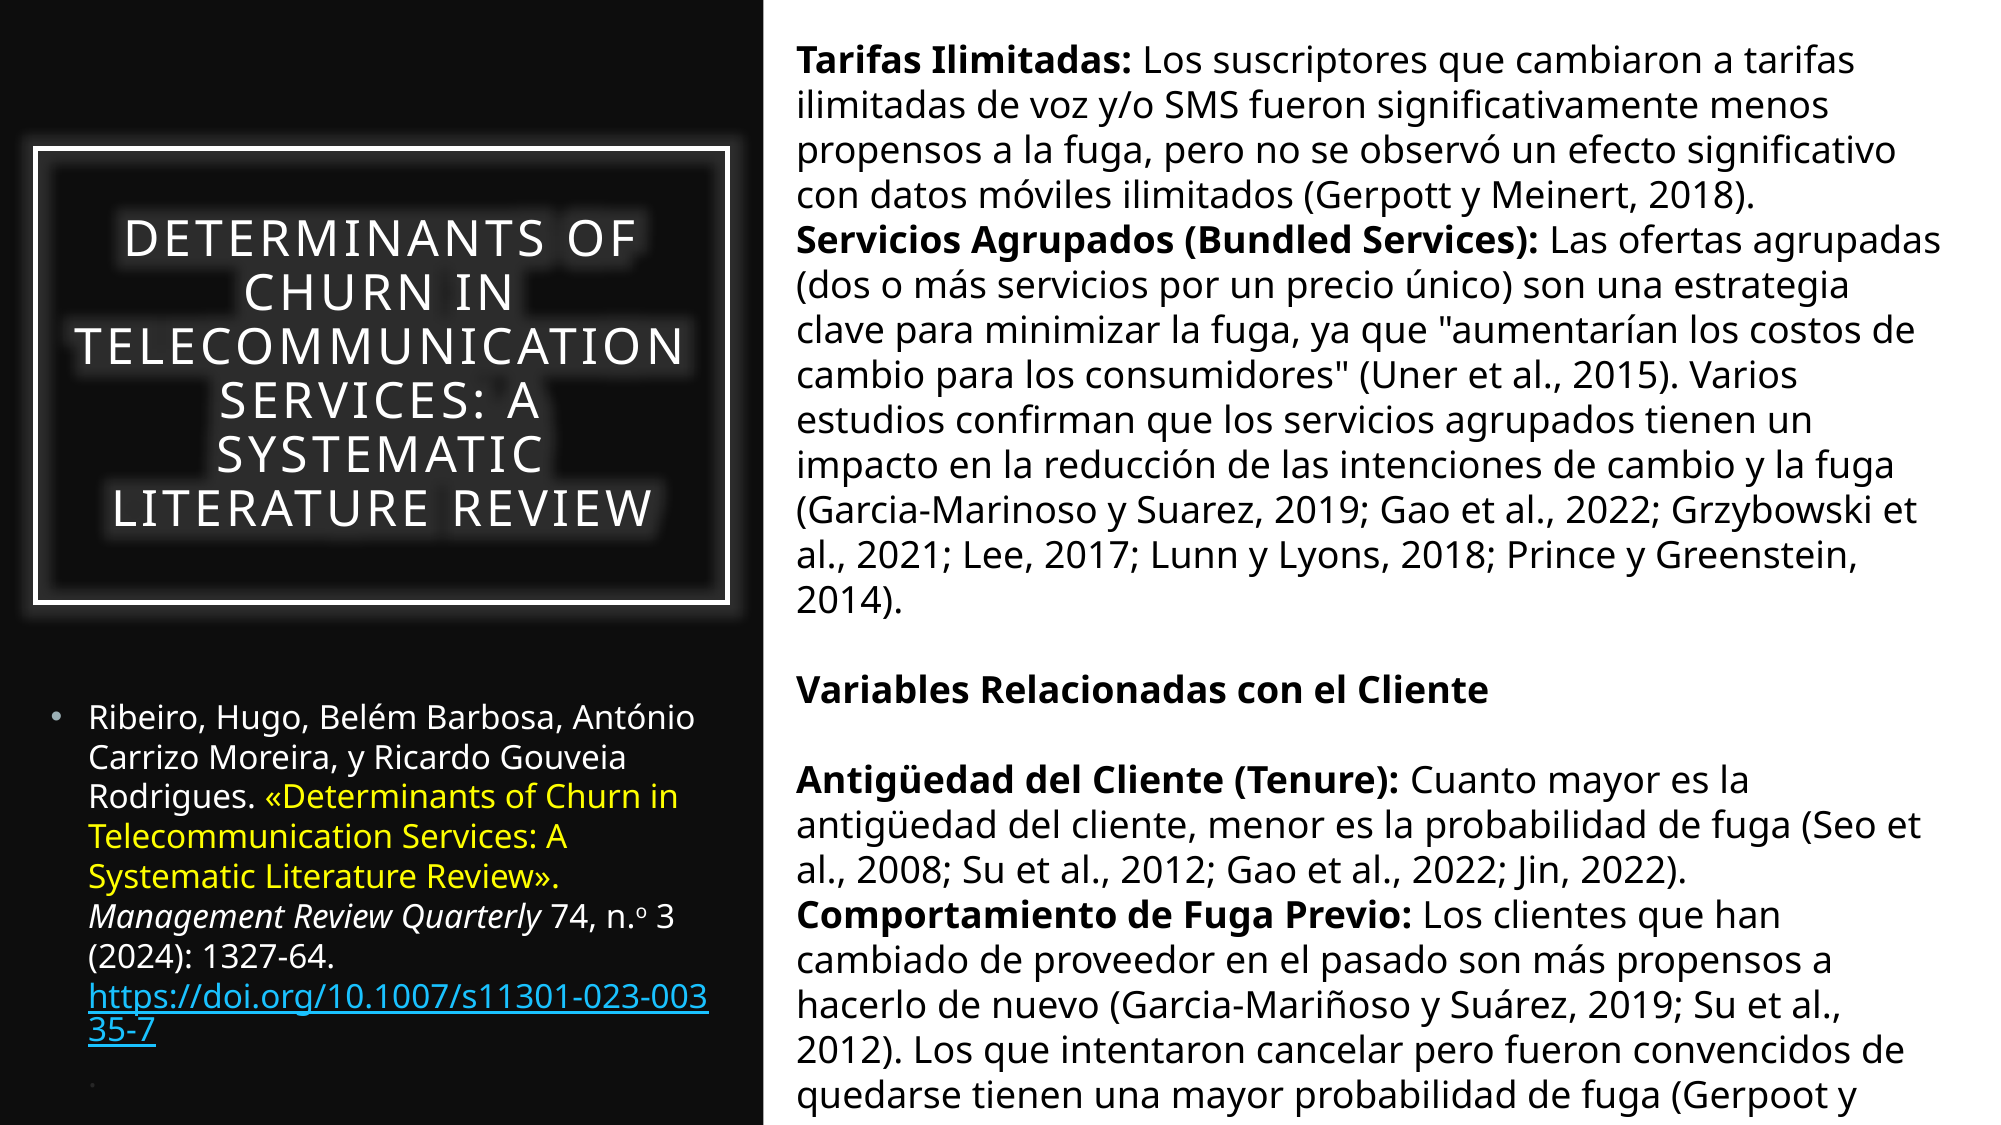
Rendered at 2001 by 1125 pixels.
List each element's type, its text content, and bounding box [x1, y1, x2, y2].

text_box Ribeiro, Hugo, Belém Barbosa, António Carrizo Moreira, y Ricardo Gouveia Rodrigues. «Determinants of Churn in Telecommunication Services: A Systematic Literature Review». Management Review Quarterly 74, n.o 3 (2024): 1327-64. https://doi.org/10.1007/s11301-023-00335-7. [35, 688, 728, 997]
text_box [0, 0, 764, 1125]
text_box [764, 0, 2000, 1125]
text_box Determinants of churn in telecommunication services: a systematic literature review [35, 148, 728, 603]
text_box Tarifas Ilimitadas: Los suscriptores que cambiaron a tarifas ilimitadas de voz y/o SMS fueron significativamente menos propensos a la fuga, pero no se observó un efecto significativo con datos móviles ilimitados (Gerpott y Meinert, 2018). Servicios Agrupados (Bundled Services): Las ofertas agrupadas (dos o más servicios por un precio único) son una estrategia clave para minimizar la fuga, ya que "aumentarían los costos de cambio para los consumidores" (Uner et al., 2015). Varios estudios confirman que los servicios agrupados tienen un impacto en la reducción de las intenciones de cambio y la fuga (Garcia-Marinoso y Suarez, 2019; Gao et al., 2022; Grzybowski et al., 2021; Lee, 2017; Lunn y Lyons, 2018; Prince y Greenstein, 2014). Variables Relacionadas con el Cliente Antigüedad del Cliente (Tenure): Cuanto mayor es la antigüedad del cliente, menor es la probabilidad de fuga (Seo et al., 2008; Su et al., 2012; Gao et al., 2022; Jin, 2022). Comportamiento de Fuga Previo: Los clientes que han cambiado de proveedor en el pasado son más propensos a hacerlo de nuevo (Garcia-Mariñoso y Suárez, 2019; Su et al., 2012). Los que intentaron cancelar pero fueron convencidos de quedarse tienen una mayor probabilidad de fuga (Gerpoot y Meinert, 2018). [781, 29, 1965, 1125]
